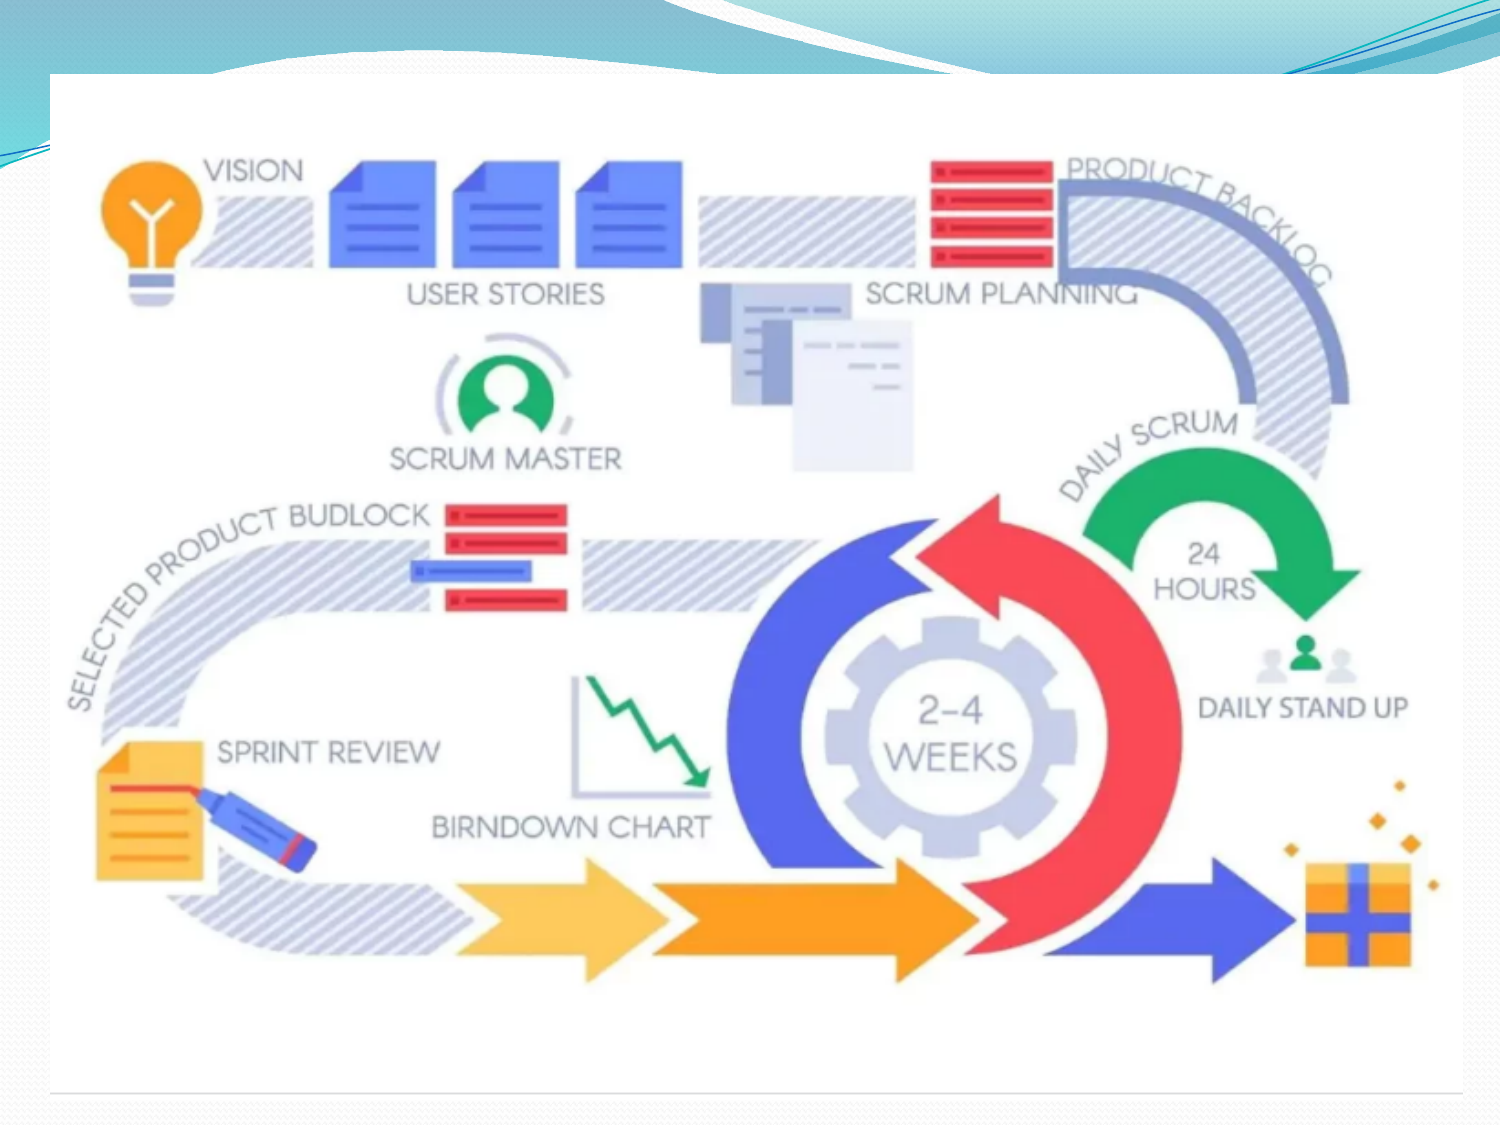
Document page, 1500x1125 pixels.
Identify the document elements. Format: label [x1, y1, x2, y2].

picture [49, 74, 1463, 1101]
